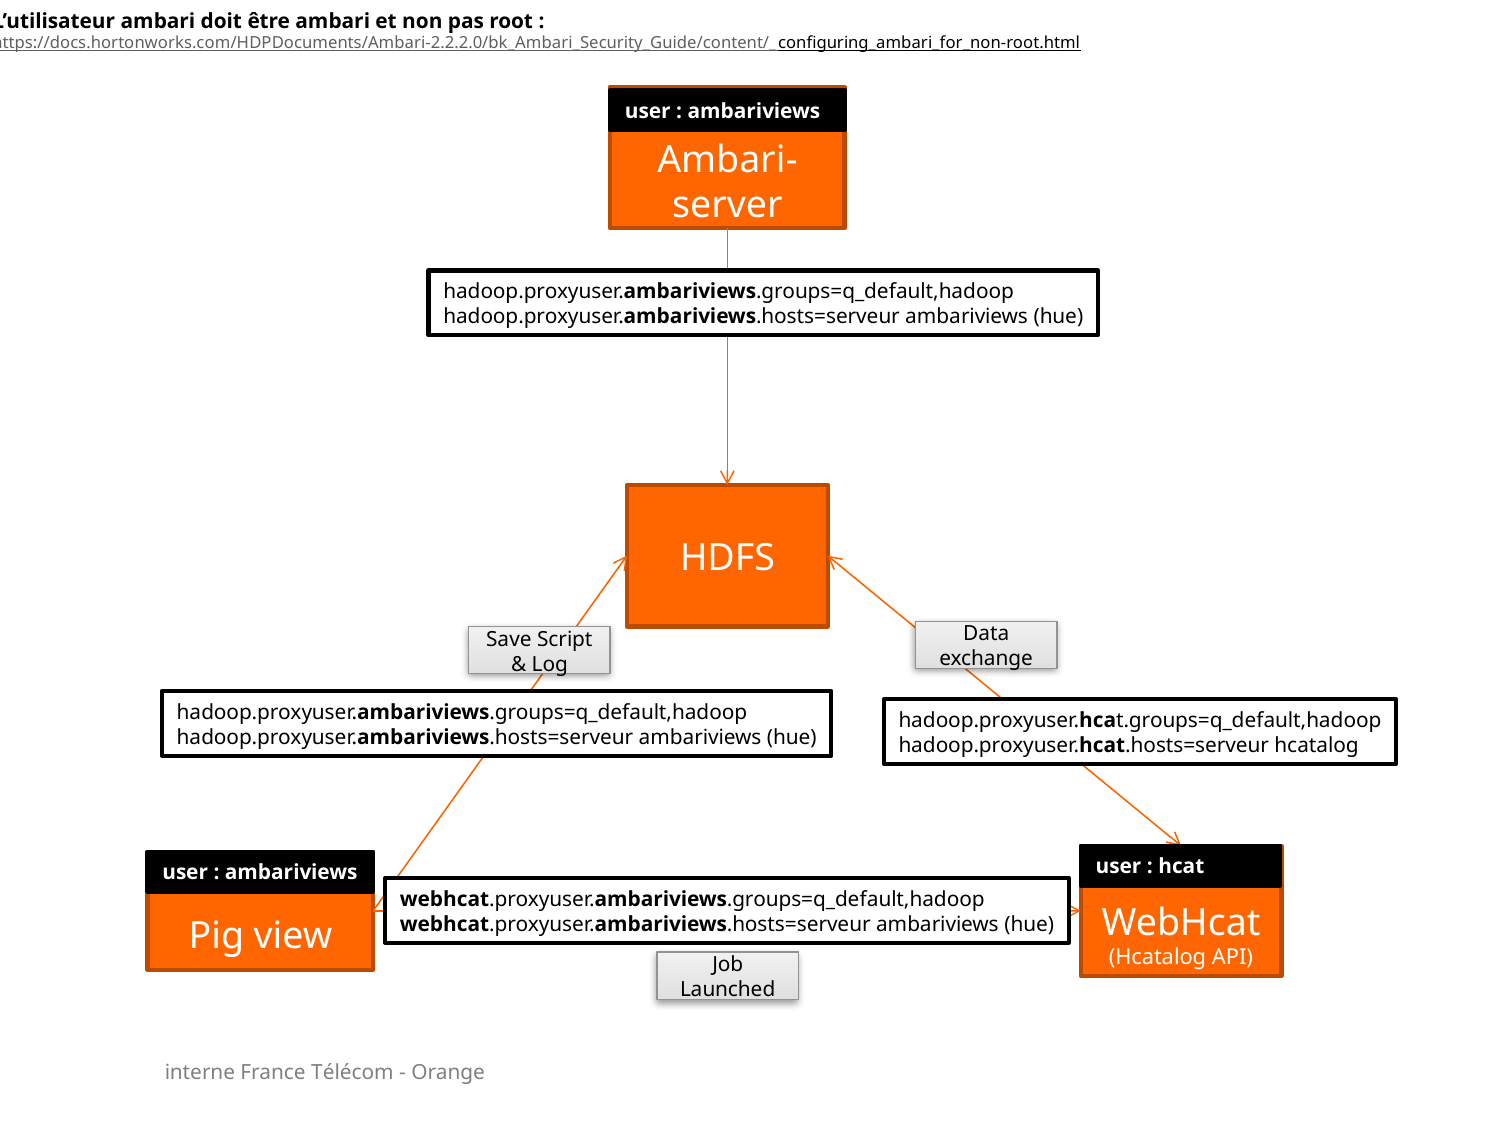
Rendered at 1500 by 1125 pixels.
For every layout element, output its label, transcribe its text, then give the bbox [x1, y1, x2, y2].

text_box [827, 555, 1182, 846]
text_box hadoop.proxyuser.ambariviews.groups=q_default,hadoop hadoop.proxyuser.ambariviews.hosts=serveur ambariviews (hue) [160, 689, 367, 758]
text_box L’utilisateur ambari doit être ambari et non pas root : https://docs.hortonworks.com/HDPDocuments/Ambari-2.2.2.0/bk_Ambari_Security_Guide/content/_configuring_ambari_for_non-root.html [0, 0, 1100, 63]
text_box VRF [383, 912, 1071, 918]
text_box Ambari-server [608, 132, 847, 230]
text_box Pig view [145, 894, 375, 972]
text_box user : hcat [1079, 844, 1282, 888]
text_box hadoop.proxyuser.ambariviews.groups=q_default,hadoop hadoop.proxyuser.ambariviews.hosts=serveur ambariviews (hue) [732, 268, 1100, 337]
text_box Job Launched [656, 951, 799, 1000]
text_box user : ambariviews [145, 850, 367, 894]
text_box webhcat.proxyuser.ambariviews.groups=q_default,hadoop webhcat.proxyuser.ambariviews.hosts=serveur ambariviews (hue) [383, 920, 1071, 945]
text_box hadoop.proxyuser.hcat.groups=q_default,hadoop hadoop.proxyuser.hcat.hosts=serveur hcatalog [1185, 697, 1398, 766]
text_box user : ambariviews [608, 88, 847, 132]
text_box hadoop.proxyuser.ambariviews.groups=q_default,hadoop hadoop.proxyuser.ambariviews.hosts=serveur ambariviews (hue) [426, 268, 723, 337]
text_box webhcat.proxyuser.ambariviews.groups=q_default,hadoop webhcat.proxyuser.ambariviews.hosts=serveur ambariviews (hue) [632, 876, 1071, 910]
text_box WebHcat (Hcatalog API) [1079, 844, 1284, 978]
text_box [372, 555, 628, 910]
text_box HDFS [625, 483, 830, 629]
text_box hadoop.proxyuser.ambariviews.groups=q_default,hadoop hadoop.proxyuser.ambariviews.hosts=serveur ambariviews (hue) [632, 689, 822, 758]
